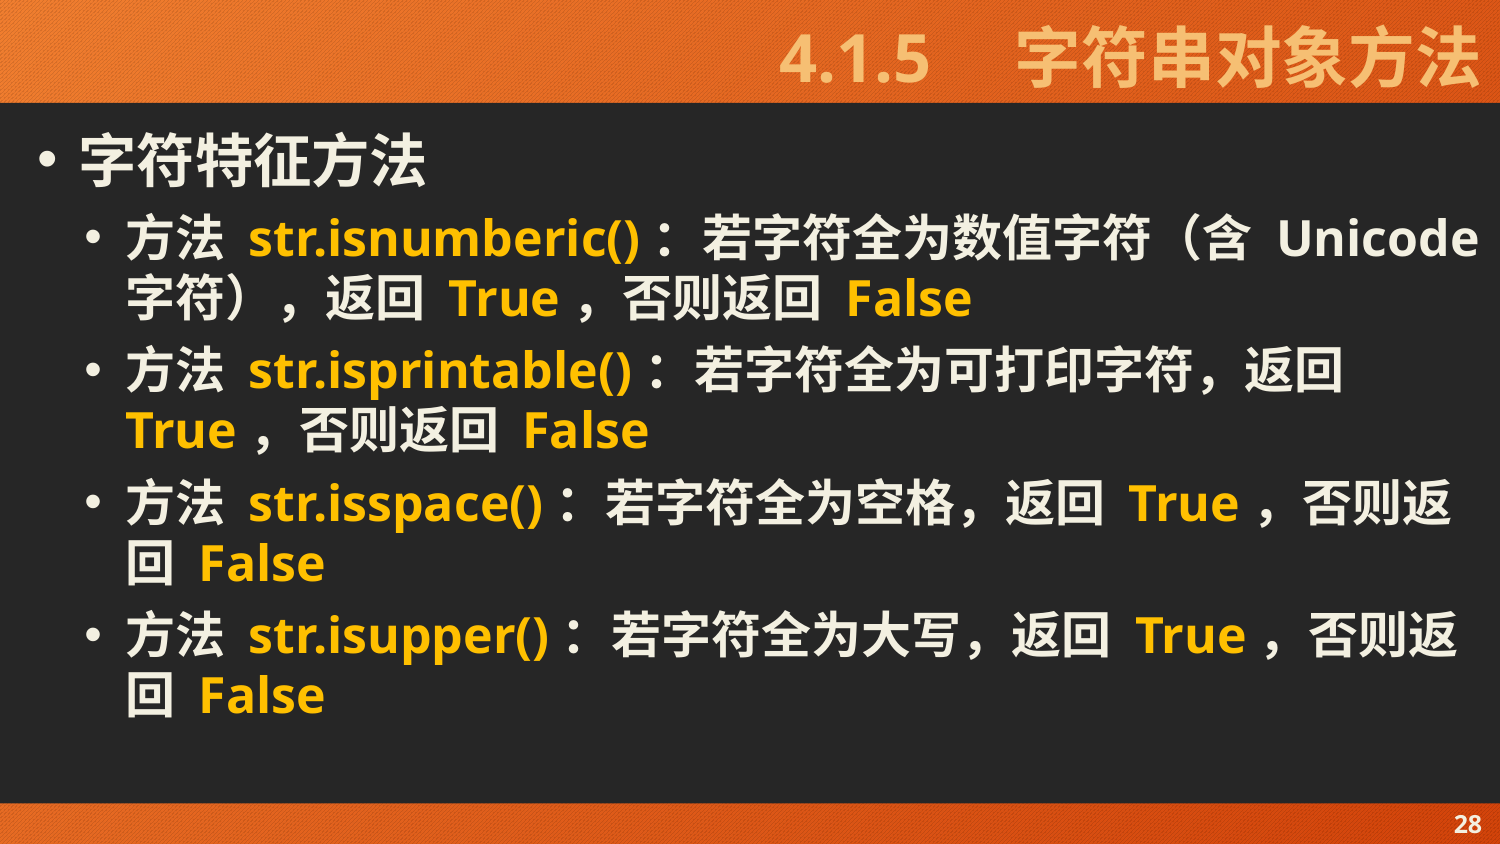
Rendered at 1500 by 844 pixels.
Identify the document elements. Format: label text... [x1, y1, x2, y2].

title 4.1.5 字符串对象方法 [12, 0, 1489, 112]
list 字符特征方法 方法 str.isnumberic()：若字符全为数值字符（含 Unicode 字符），返回 True，否则返回 False 方法 str.isprintable()：若字符全为可打印字符，返回 True，否则返回 False 方法 str.isspace()：若字符全为空格，返回 True，否则返回 False 方法 str.isupper()：若字符全为大写，返回 True，否则返回 False [31, 118, 1490, 804]
slide_number 28 [1346, 809, 1489, 843]
